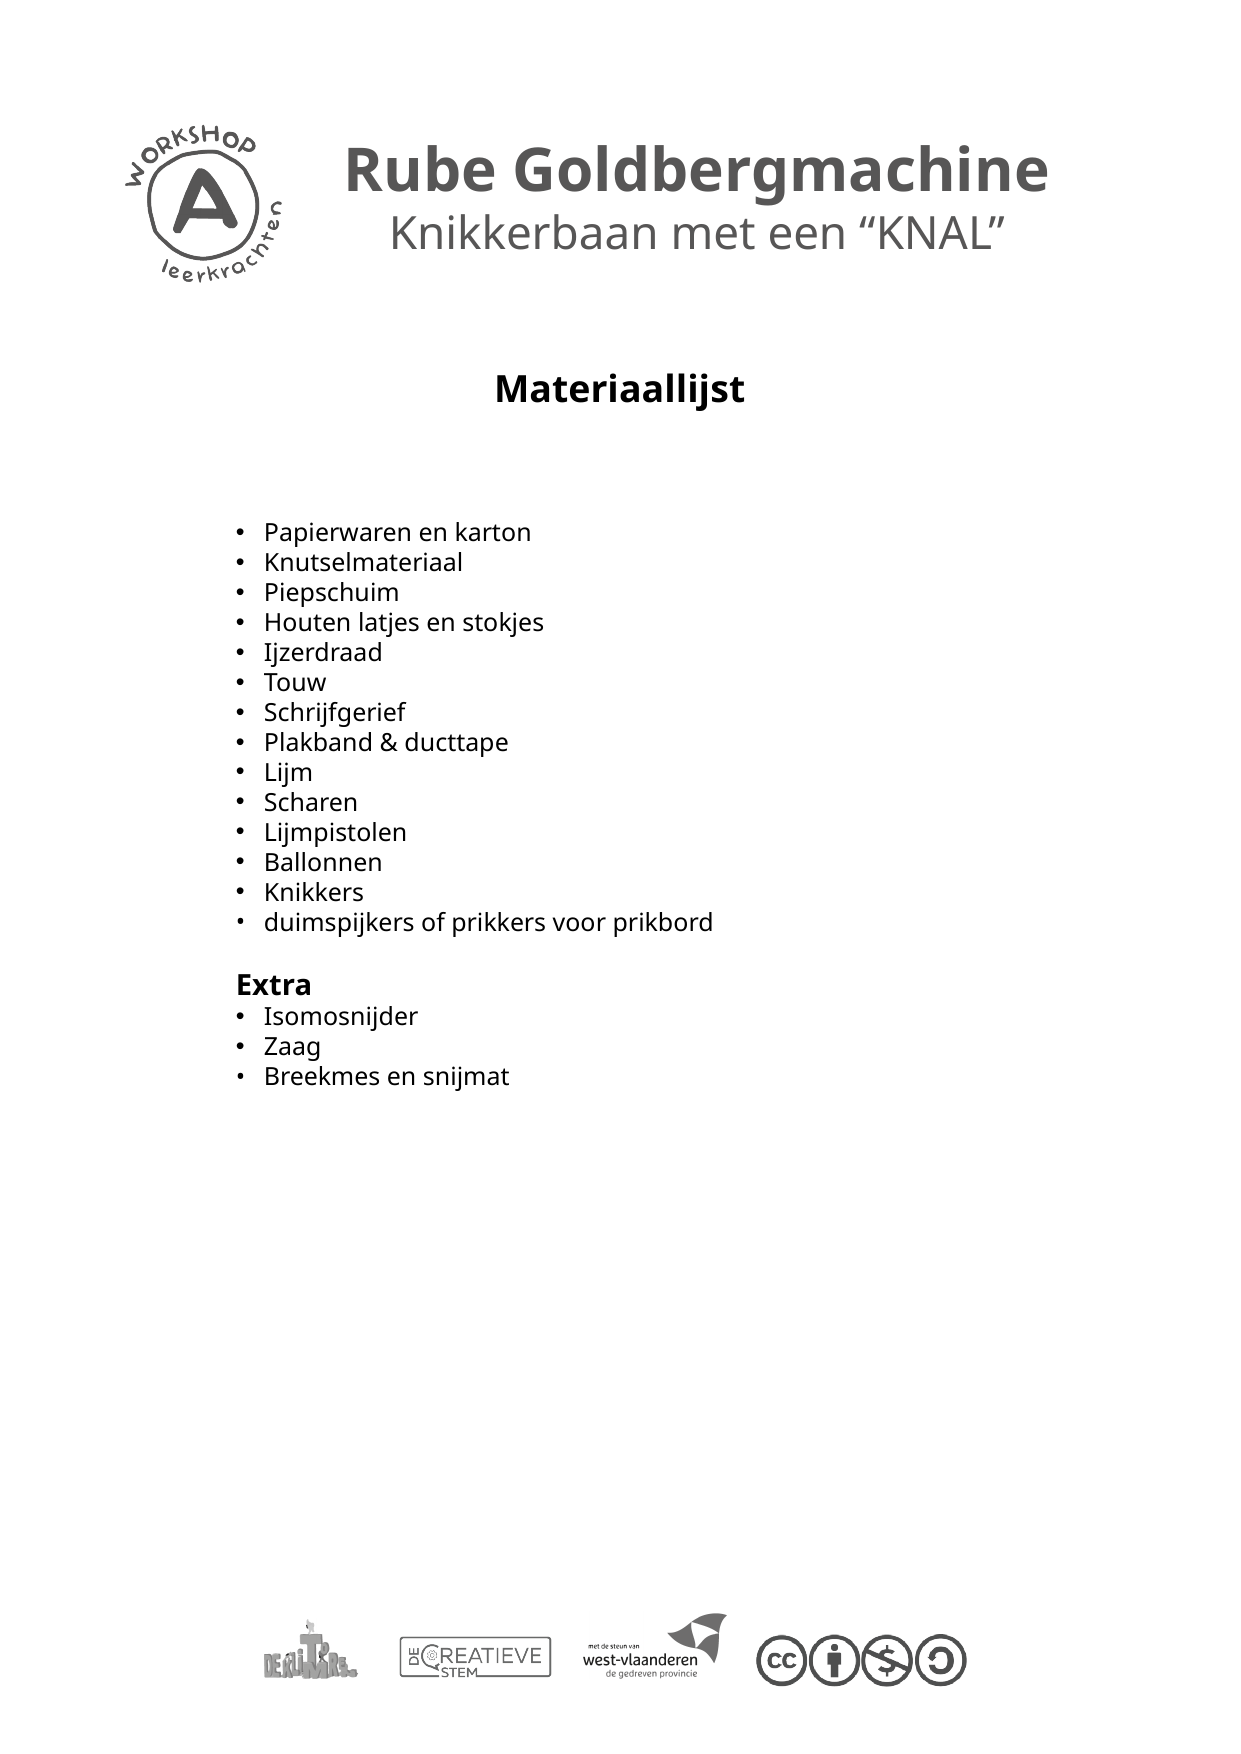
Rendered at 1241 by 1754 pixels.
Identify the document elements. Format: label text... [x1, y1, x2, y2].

picture [115, 117, 288, 288]
text_box Materiaallijst [427, 357, 813, 419]
text_box Rube Goldbergmachine Knikkerbaan met een “KNAL” [318, 123, 1076, 268]
picture [261, 1610, 971, 1693]
text_box Papierwaren en karton Knutselmateriaal Piepschuim Houten latjes en stokjes Ijzerdraad Touw Schrijfgerief Plakband & ducttape Lijm Scharen Lijmpistolen Ballonnen Knikkers duimspijkers of prikkers voor prikbord Extra Isomosnijder Zaag Breekmes en snijmat [220, 474, 1020, 1106]
